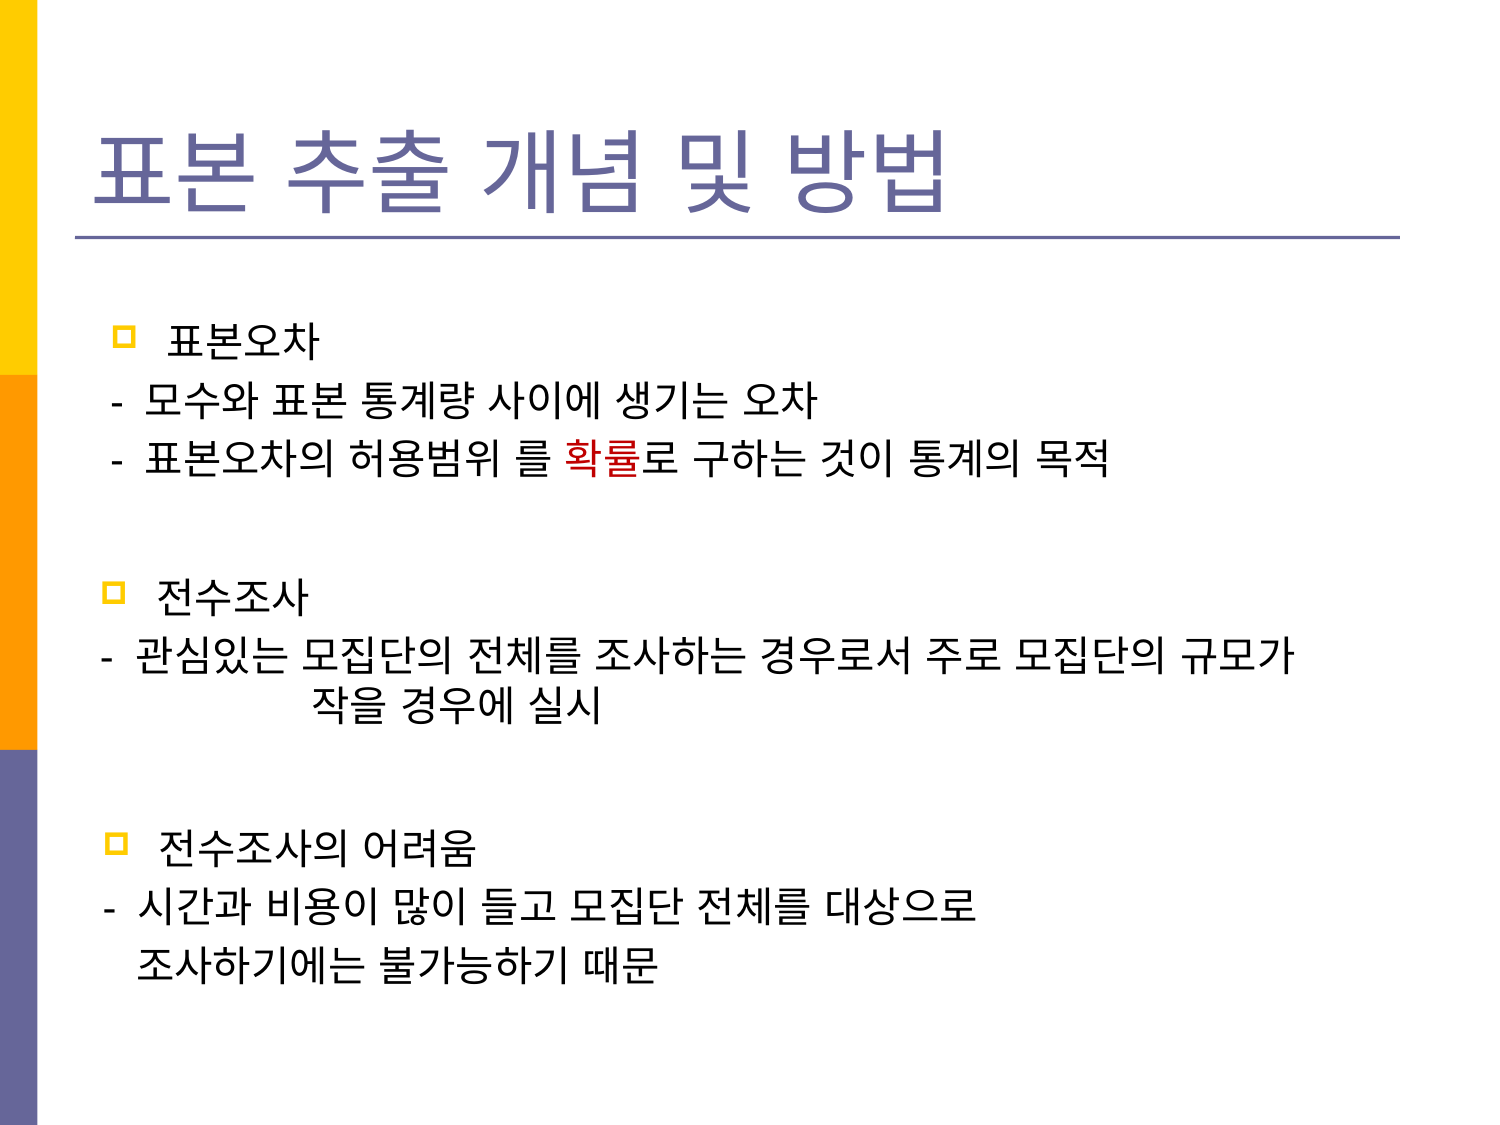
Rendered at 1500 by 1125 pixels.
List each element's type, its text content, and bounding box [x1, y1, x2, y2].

text_box 전수조사 - 관심있는 모집단의 전체를 조사하는 경우로서 주로 모집단의 규모가 작을 경우에 실시 [85, 564, 1400, 764]
title 표본 추출 개념 및 방법 [75, 45, 1425, 233]
list 표본오차 - 모수와 표본 통계량 사이에 생기는 오차 - 표본오차의 허용범위 를 확률로 구하는 것이 통계의 목적 [95, 308, 1400, 564]
list 전수조사의 어려움 - 시간과 비용이 많이 들고 모집단 전체를 대상으로 조사하기에는 불가능하기 때문 [87, 815, 1400, 1047]
